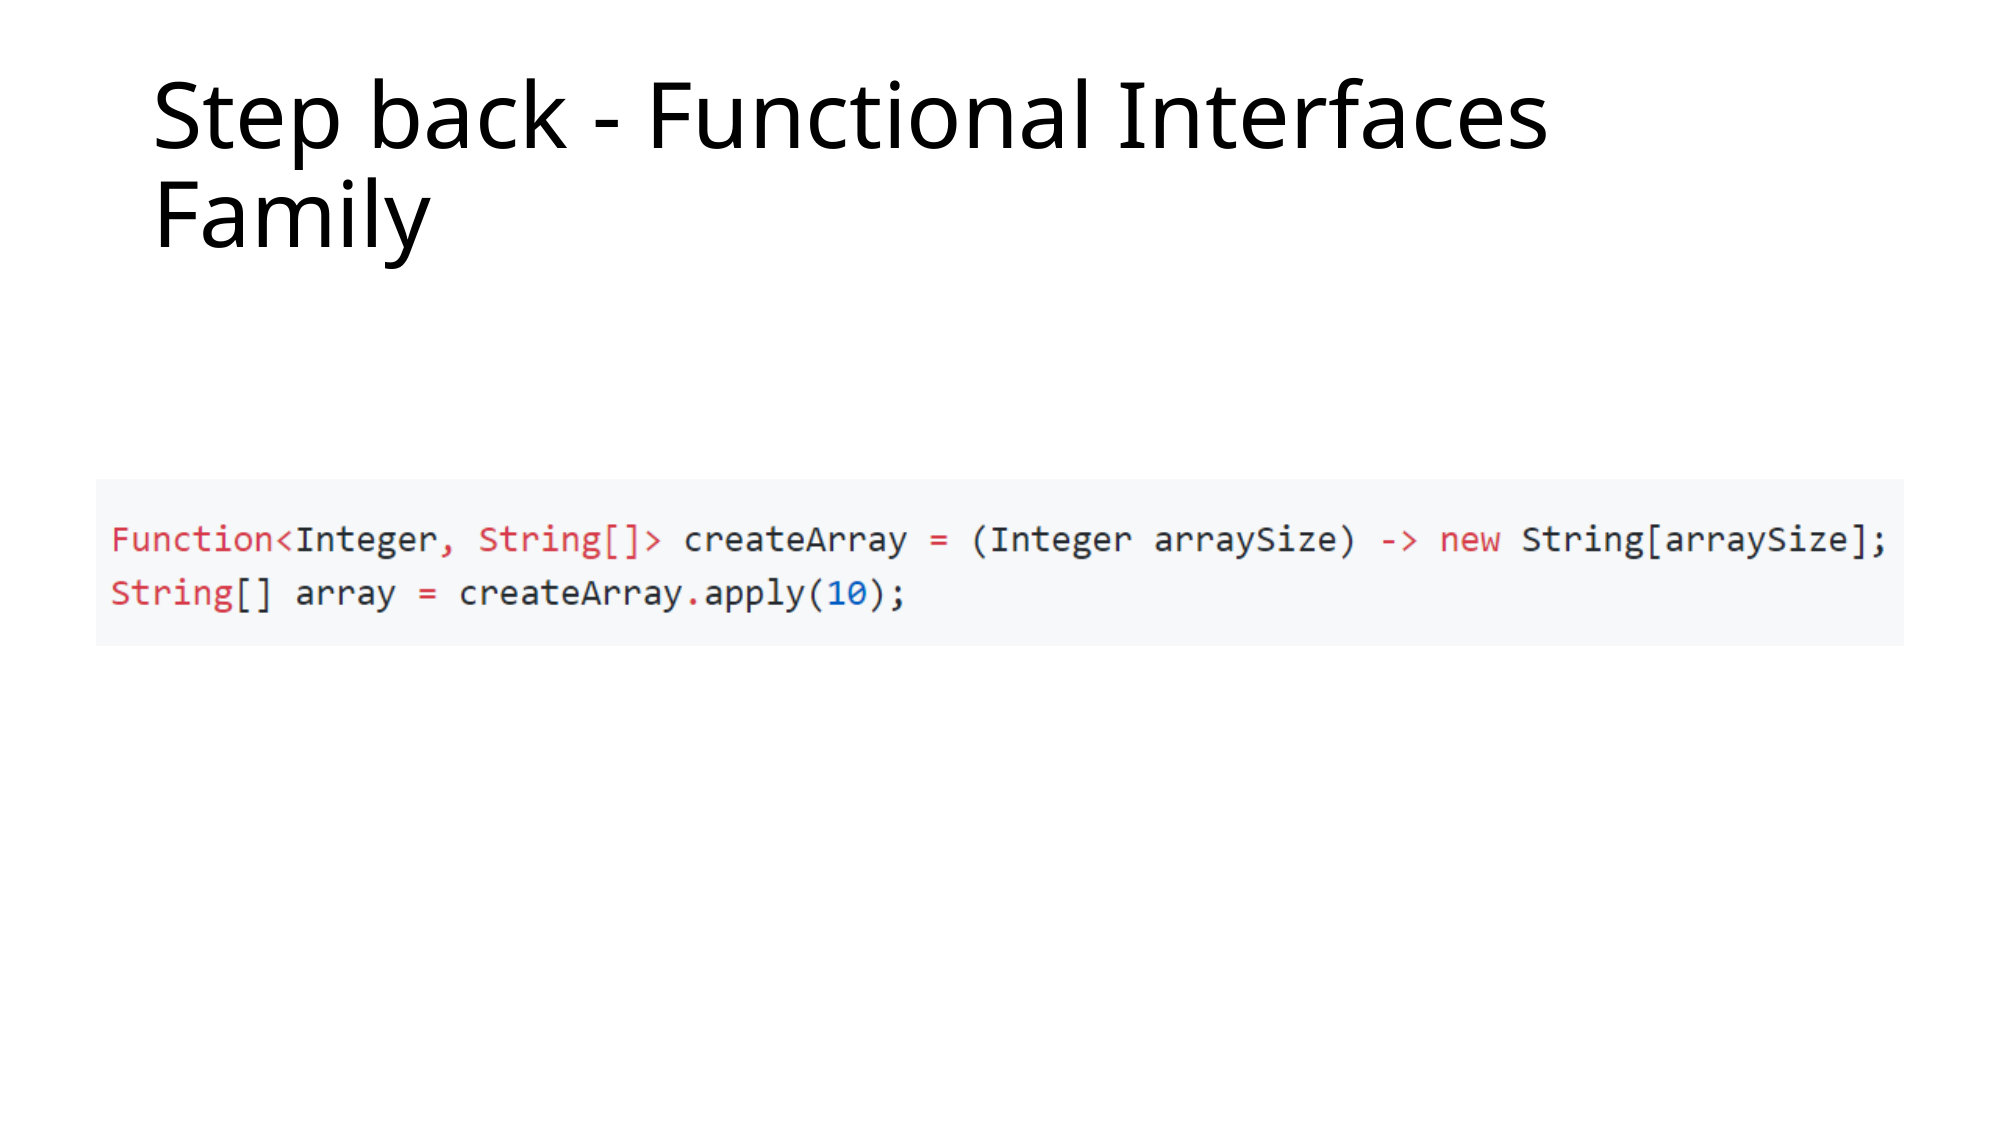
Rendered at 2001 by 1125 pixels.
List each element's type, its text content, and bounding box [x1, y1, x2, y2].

picture [95, 479, 1904, 646]
title Step back - Functional Interfaces Family [137, 59, 1863, 278]
